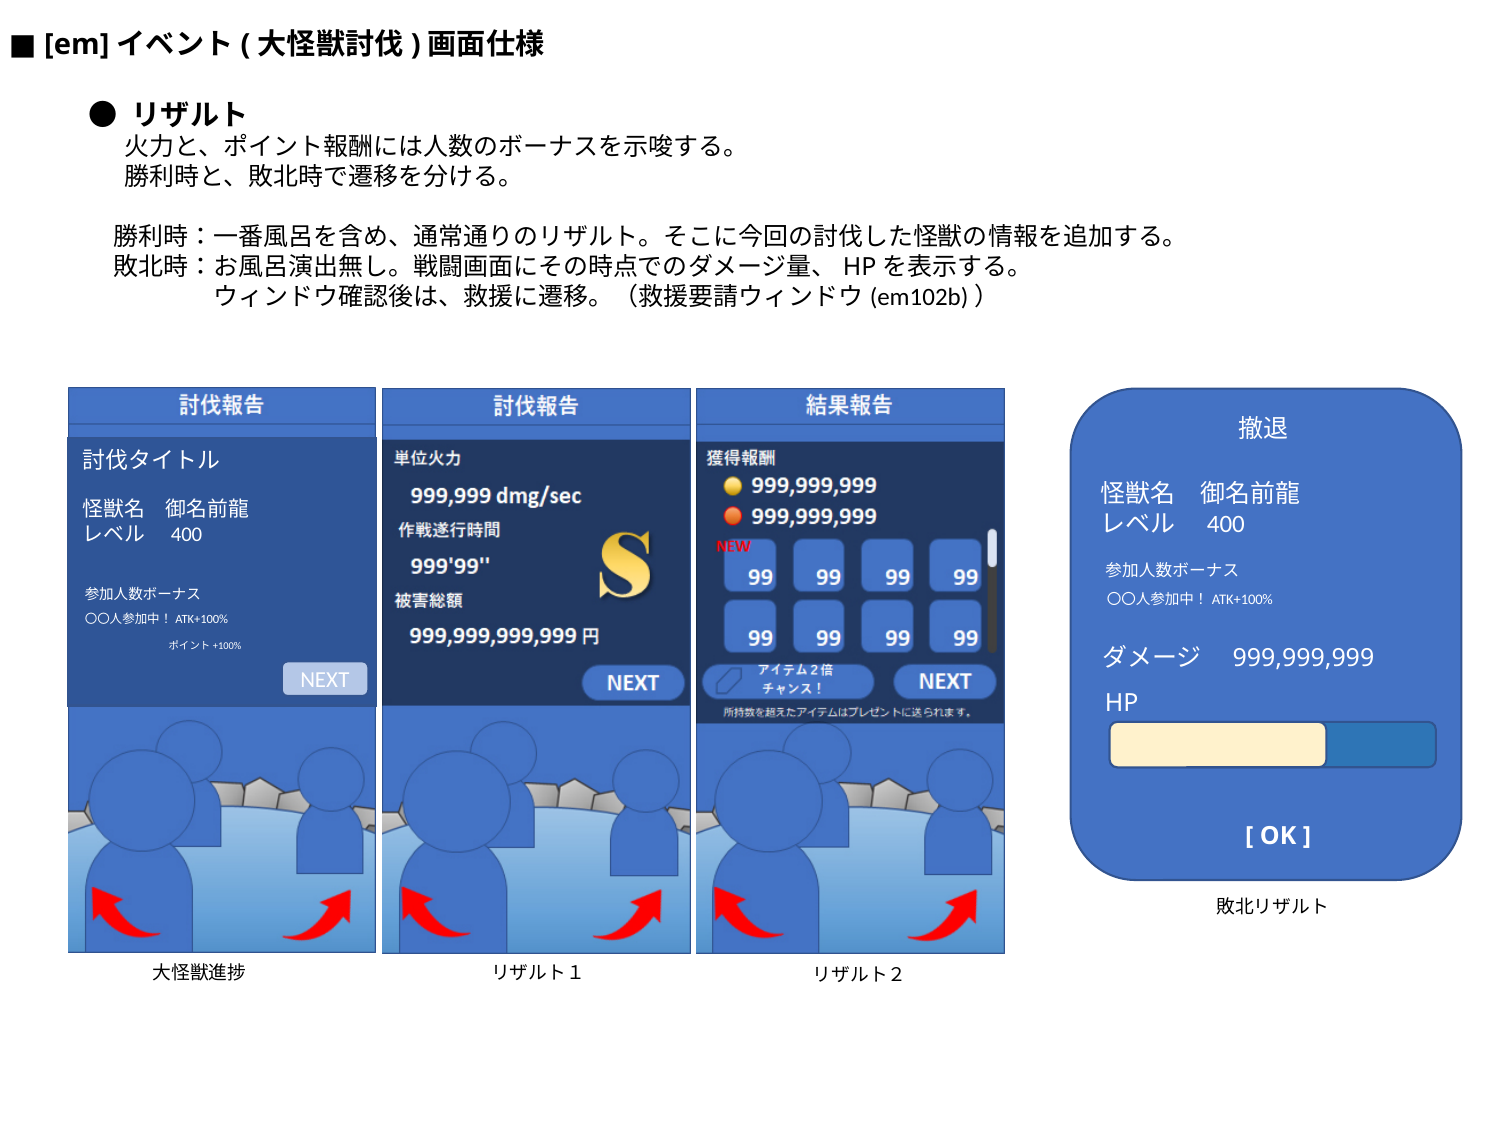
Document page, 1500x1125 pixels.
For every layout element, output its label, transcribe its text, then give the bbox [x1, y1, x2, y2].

text_box [1069, 387, 1463, 882]
text_box [1320, 720, 1437, 769]
text_box ■ [em]イベント(大怪獣討伐)画面仕様 [0, 17, 560, 68]
text_box 怪獣名 御名前龍 レベル 400 [1086, 469, 1341, 545]
text_box ● リザルト 火力と、ポイント報酬には人数のボーナスを示唆する。 勝利時と、敗北時で遷移を分ける。 勝利時：一番風呂を含め、通常通りのリザルト。そこに今回の討伐した怪獣の情報を追加する。 敗北時：お風呂演出無し。戦闘画面にその時点でのダメージ量、HPを表示する。 ウィンドウ確認後は、救援に遷移。（救援要請ウィンドウ(em102b)） [73, 88, 1204, 438]
text_box ダメージ 999,999,999 [1088, 634, 1390, 679]
text_box 撤退 [1223, 404, 1304, 450]
text_box [1108, 720, 1328, 769]
text_box 敗北リザルト [1201, 887, 1344, 925]
text_box HP [1090, 678, 1154, 724]
text_box 〇〇人参加中！ATK+100% [1092, 582, 1304, 616]
text_box [ OK ] [1230, 811, 1327, 857]
text_box 参加人数ボーナス [1090, 552, 1256, 588]
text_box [68, 387, 1005, 993]
